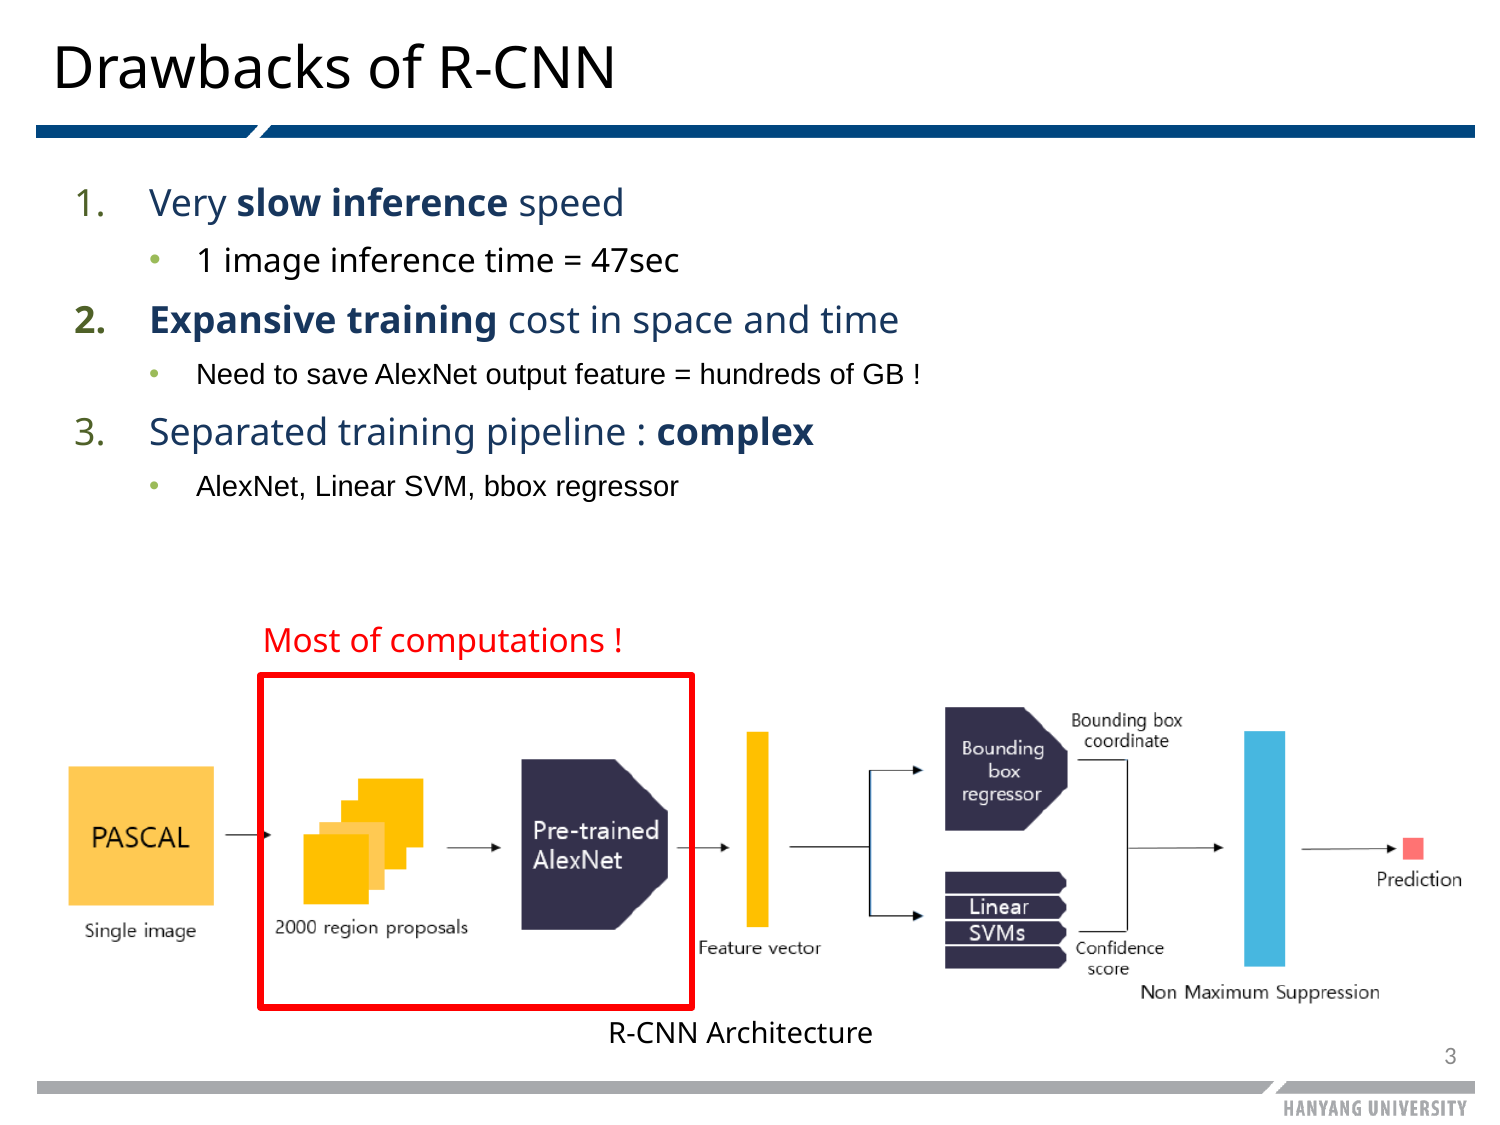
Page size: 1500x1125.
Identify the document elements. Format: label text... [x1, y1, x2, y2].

picture [36, 125, 1475, 138]
text_box R-CNN Architecture [562, 1033, 920, 1058]
slide_number 3 [1121, 1032, 1472, 1085]
title Drawbacks of R-CNN [37, 12, 1475, 118]
picture [37, 1081, 1475, 1116]
list Very slow inference speed 1 image inference time = 47sec Expansive training cost in space and time Need to save AlexNet output feature = hundreds of GB ! Separated training pipeline : complex AlexNet, Linear SVM, bbox regressor [42, 162, 1480, 1063]
text_box Most of computations ! [247, 611, 679, 667]
picture [54, 691, 1473, 1025]
text_box [258, 673, 694, 690]
